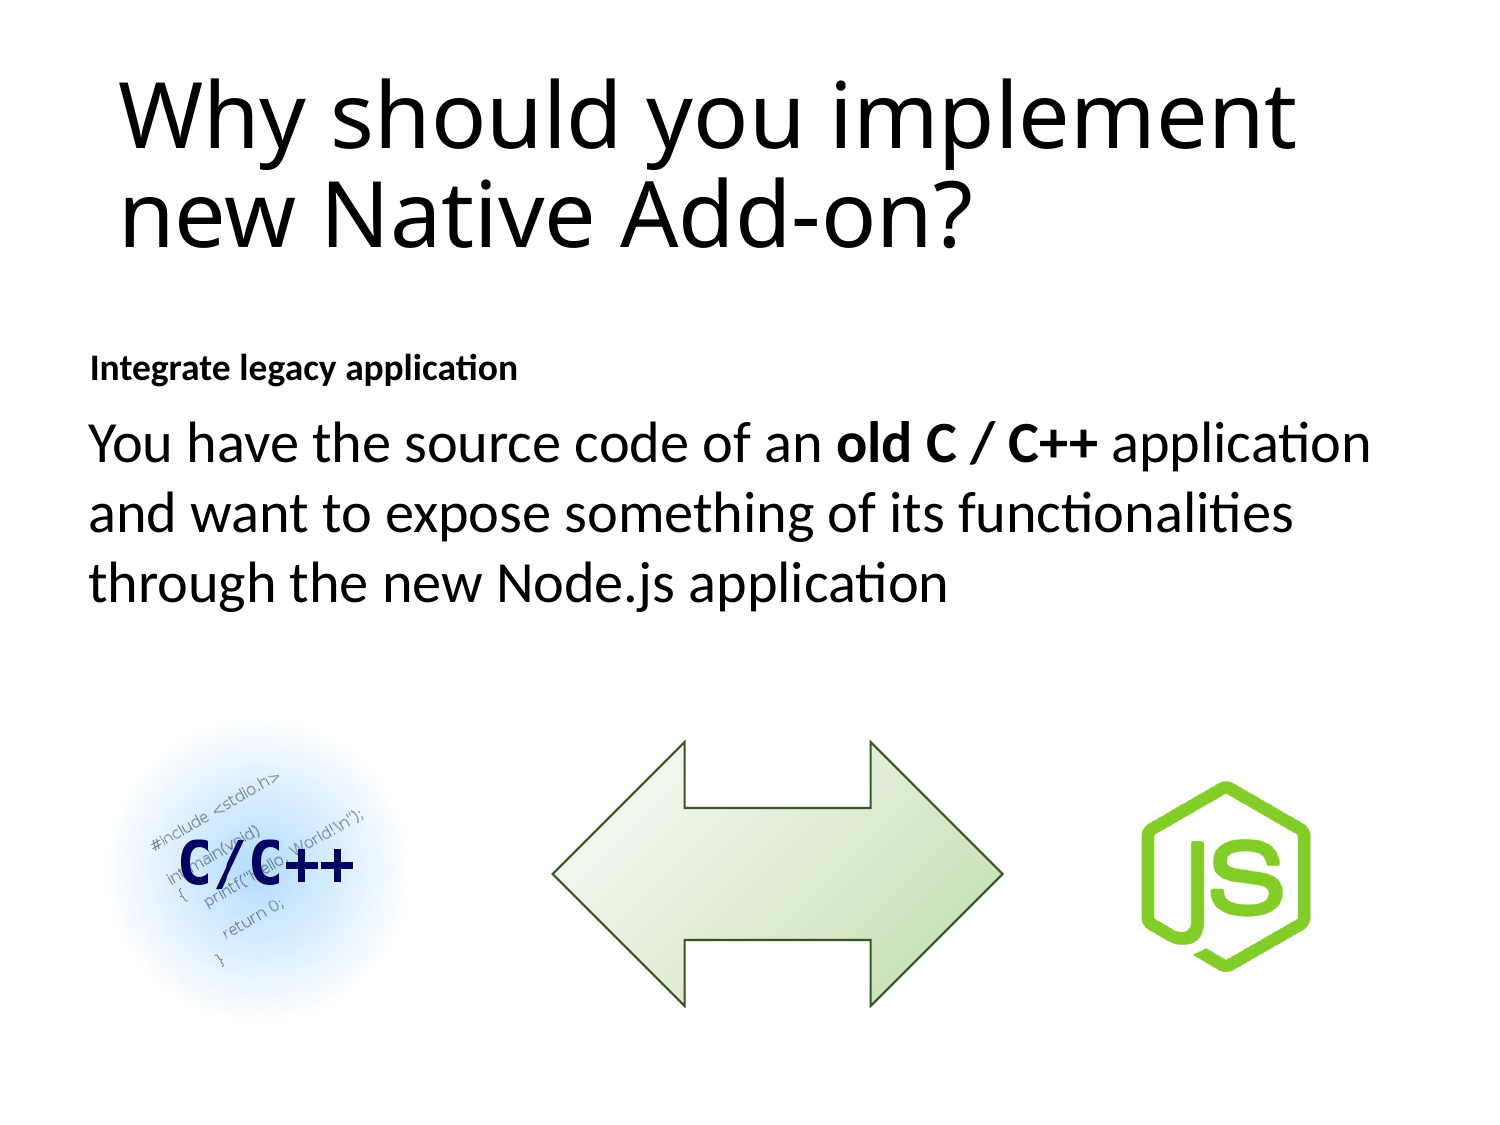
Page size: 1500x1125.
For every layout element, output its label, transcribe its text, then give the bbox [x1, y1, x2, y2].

picture [1075, 723, 1377, 1025]
text_box You have the source code of an old C / C++ application and want to expose something of its functionalities through the new Node.js application [73, 396, 1427, 623]
text_box [551, 739, 1005, 1009]
text_box Integrate legacy application [75, 335, 534, 396]
title Why should you implement new Native Add-on? [103, 59, 1397, 278]
picture [103, 716, 413, 1025]
